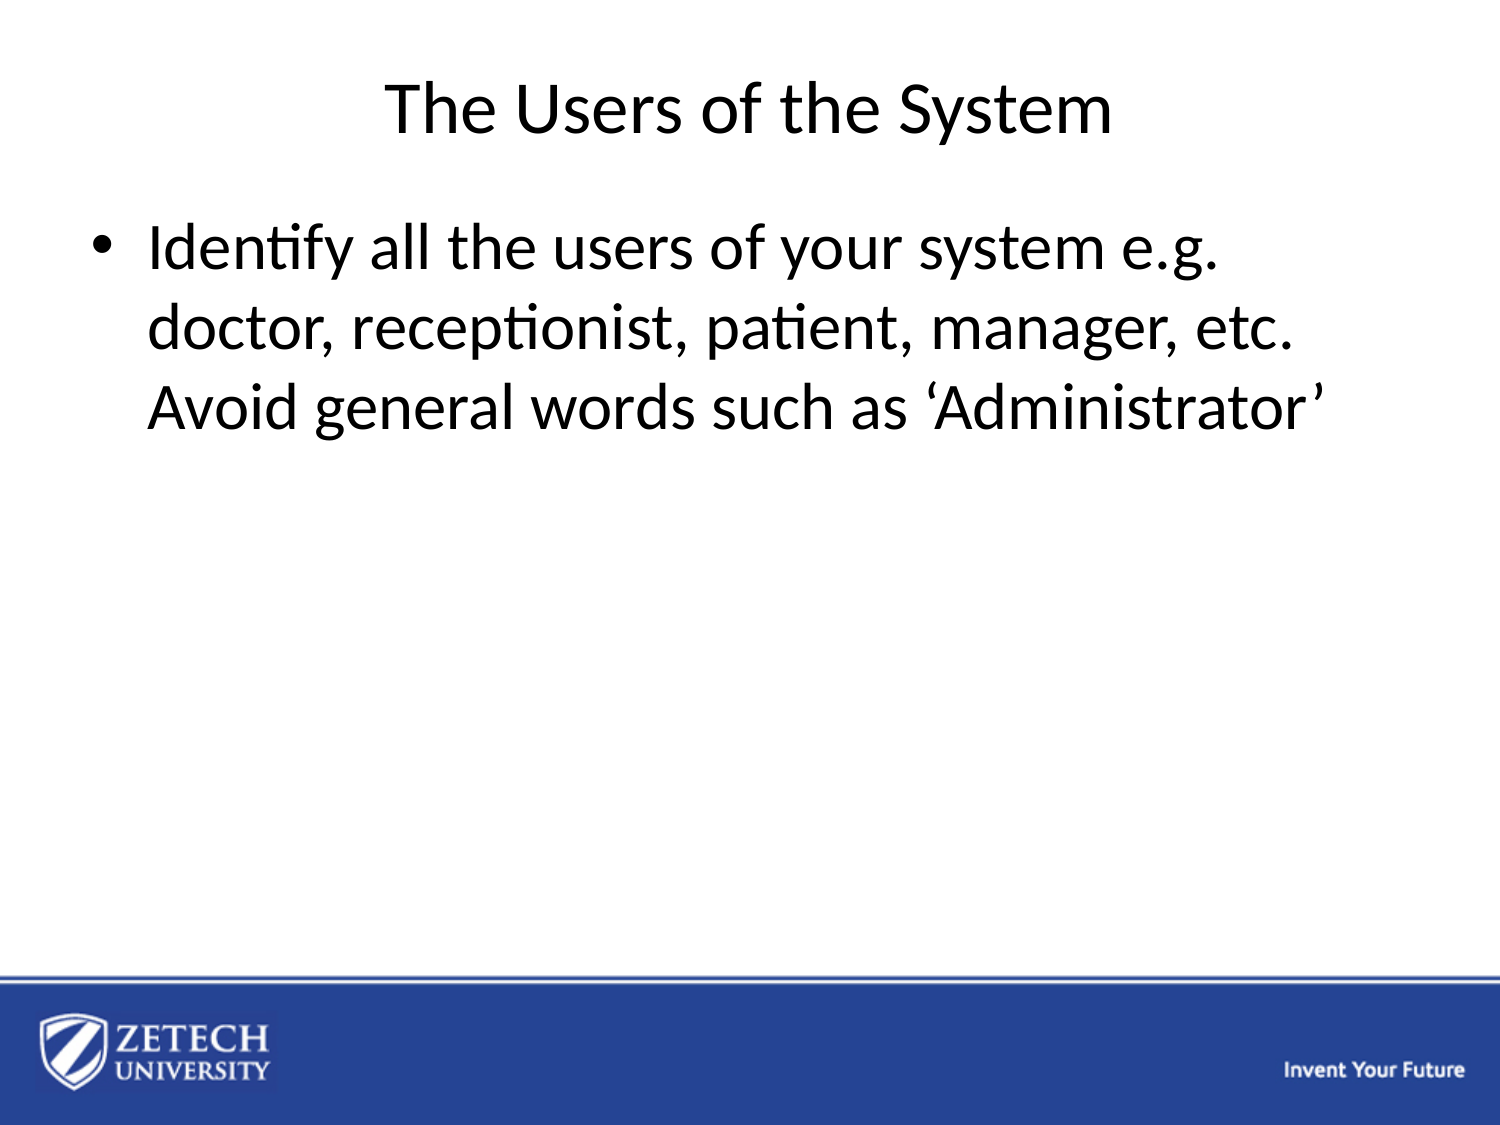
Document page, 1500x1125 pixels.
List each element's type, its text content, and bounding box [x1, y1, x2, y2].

picture [0, 962, 1500, 1125]
title The Users of the System [75, 45, 1425, 163]
list Identify all the users of your system e.g. doctor, receptionist, patient, manager, etc. Avoid general words such as ‘Administrator’ [75, 195, 1426, 938]
